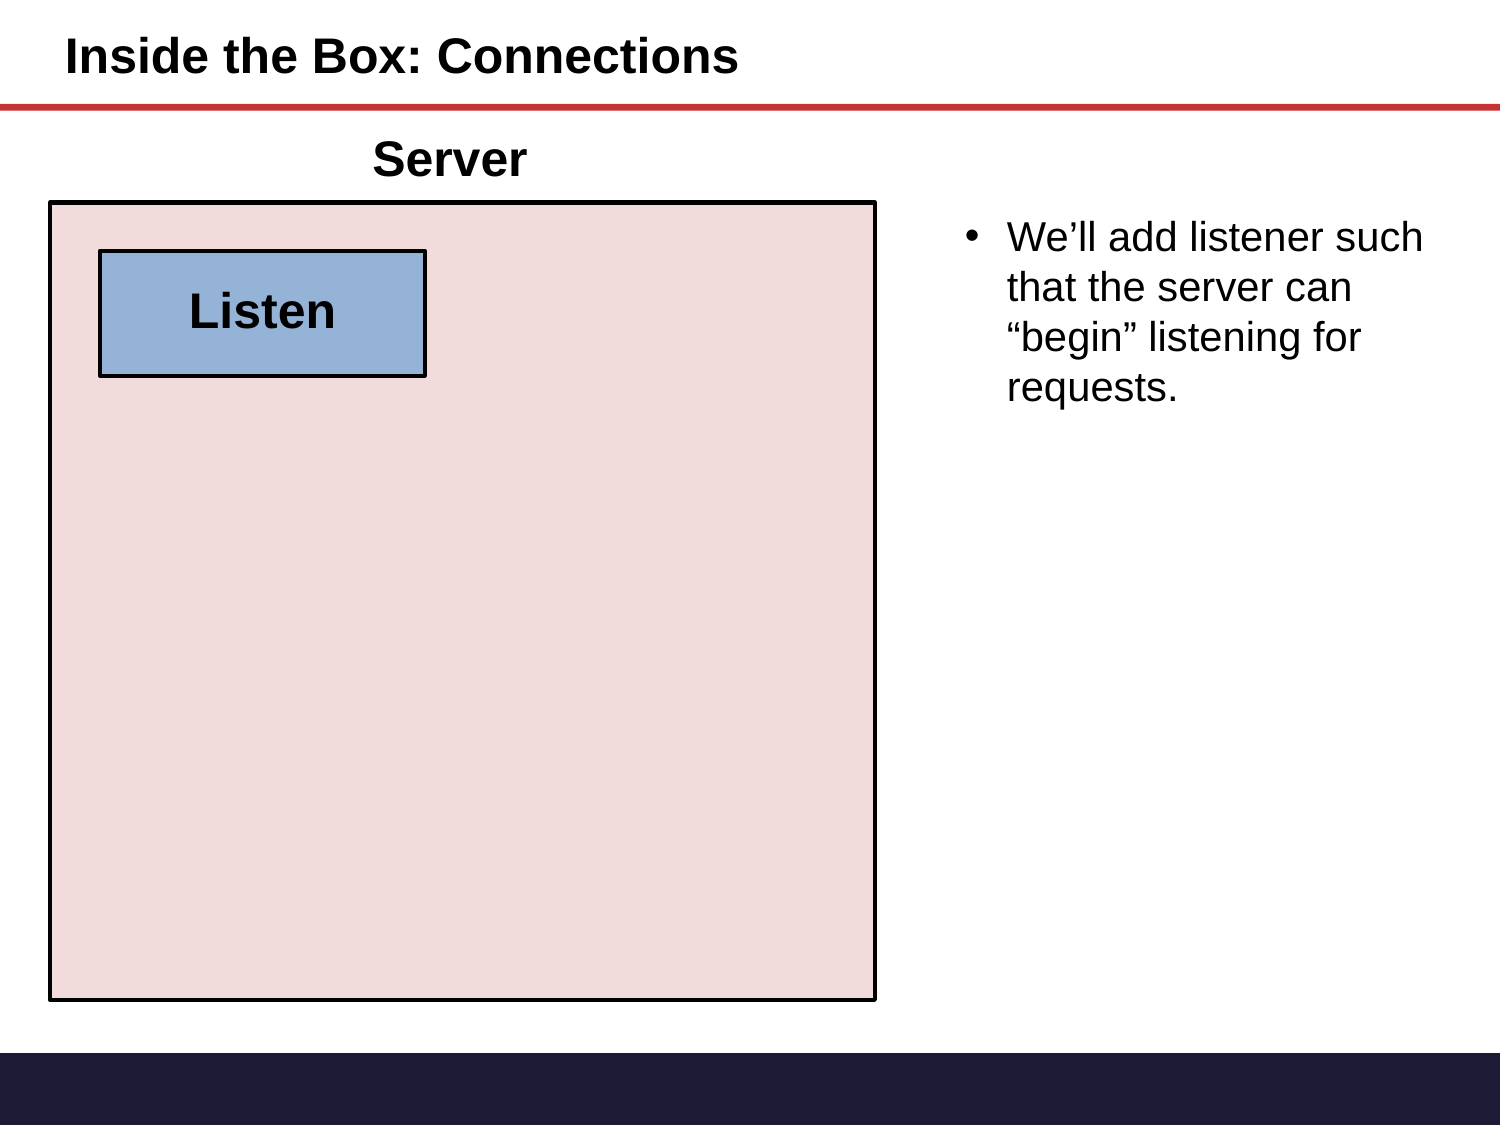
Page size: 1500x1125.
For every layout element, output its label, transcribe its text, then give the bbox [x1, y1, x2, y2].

text_box [48, 200, 877, 1002]
text_box Inside the Box: Connections [49, 16, 913, 91]
text_box [98, 249, 427, 271]
text_box We’ll add listener such that the server can “begin” listening for requests. [950, 202, 1463, 427]
text_box Listen [0, 271, 543, 355]
text_box Server [169, 118, 730, 203]
text_box [98, 355, 427, 378]
